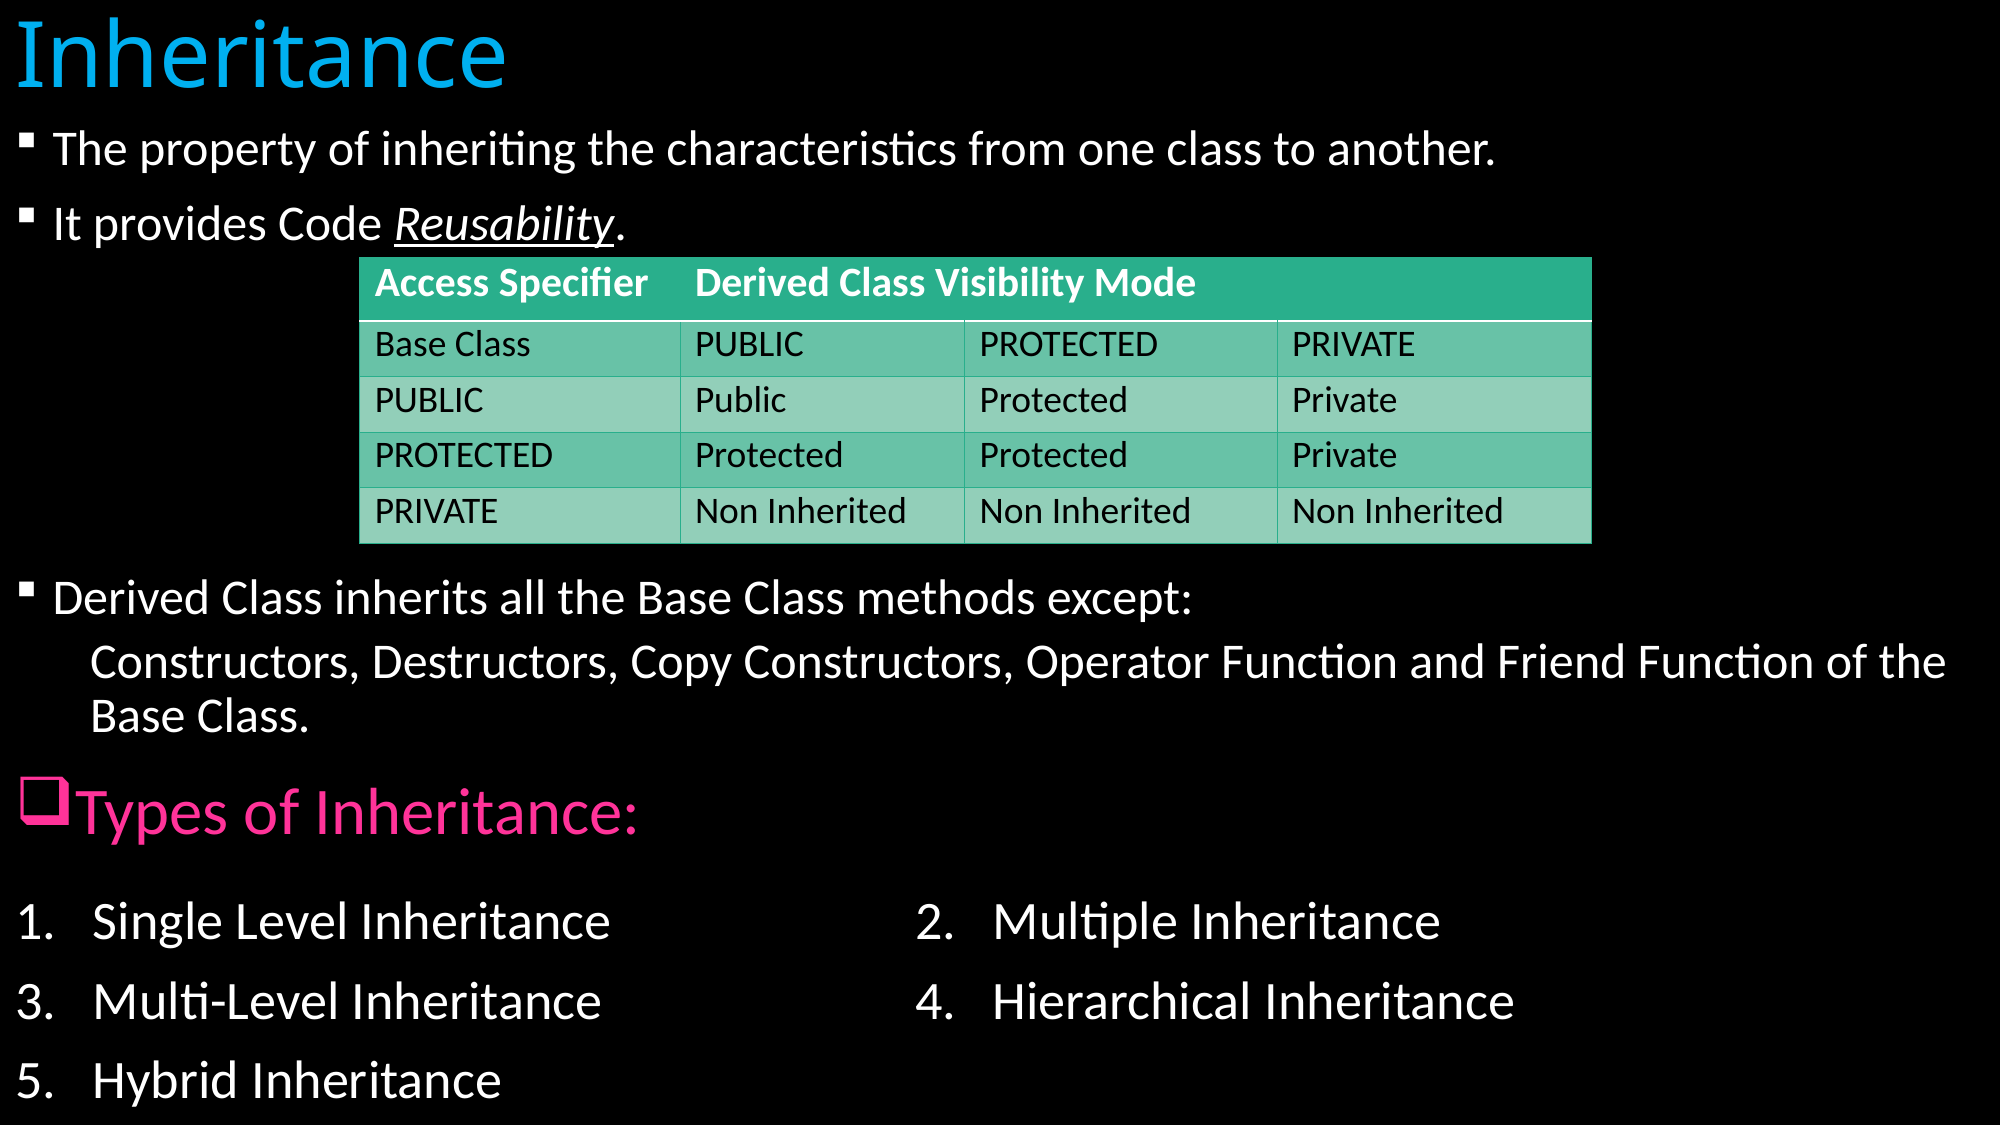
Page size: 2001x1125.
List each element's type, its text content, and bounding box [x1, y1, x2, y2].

table_header Access Specifier [360, 258, 680, 320]
table_cell Public [681, 377, 964, 432]
table_cell Non Inherited [1278, 488, 1591, 543]
table_cell Protected [965, 433, 1277, 487]
table_cell Protected [965, 377, 1277, 432]
table_cell Non Inherited [965, 488, 1277, 543]
table_cell PRIVATE [360, 488, 680, 543]
list The property of inheriting the characteristics from one class to another. It provides Code Reusability. Derived Class inherits all the Base Class methods except: Constructors, Destructors, Copy Constructors, Operator Function and Friend Function of the Base Class. Types of Inheritance: 1. Single Level Inheritance 2. Multiple Inheritance 3. Multi-Level Inheritance 4. Hierarchical Inheritance 5. Hybrid Inheritance [0, 115, 2000, 1125]
table_cell Protected [681, 433, 964, 487]
table_cell PUBLIC [681, 322, 964, 376]
table_cell PRIVATE [1278, 322, 1591, 376]
table_cell PROTECTED [965, 322, 1277, 376]
table_header Derived Class Visibility Mode [681, 258, 1591, 320]
table_cell PROTECTED [360, 433, 680, 487]
title Inheritance [0, 0, 2000, 115]
table_cell Non Inherited [681, 488, 964, 543]
table_cell PUBLIC [360, 377, 680, 432]
table_cell Base Class [360, 322, 680, 376]
table_cell Private [1278, 377, 1591, 432]
table_cell Private [1278, 433, 1591, 487]
